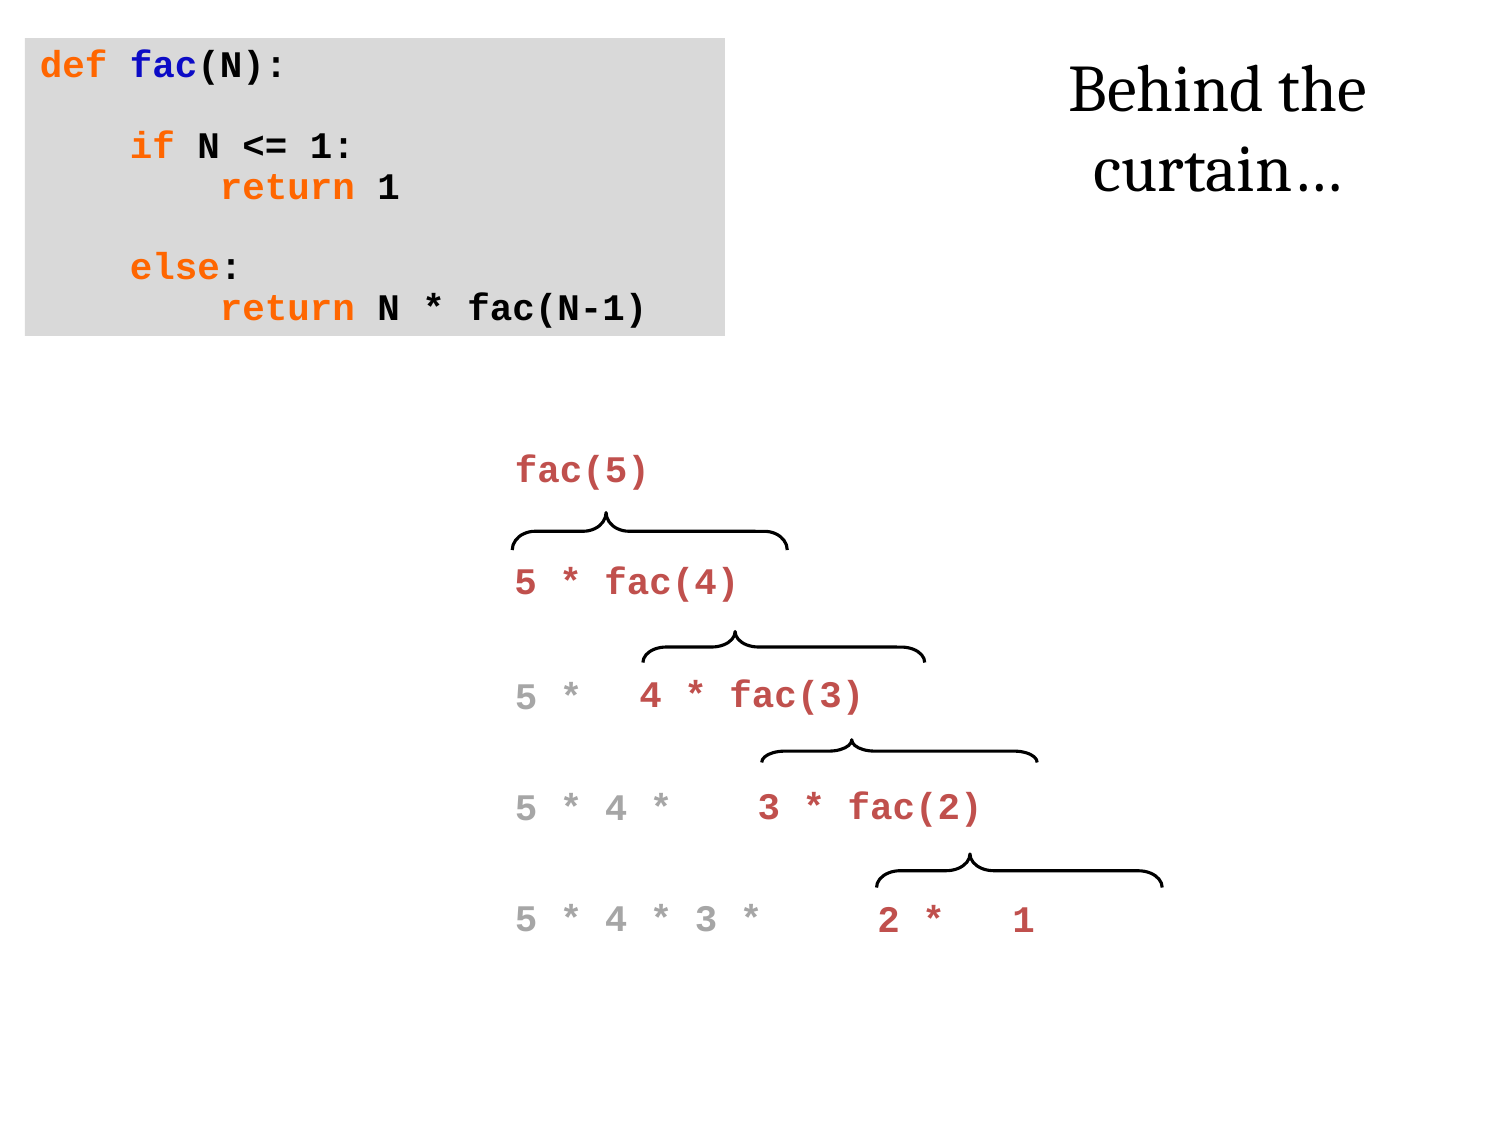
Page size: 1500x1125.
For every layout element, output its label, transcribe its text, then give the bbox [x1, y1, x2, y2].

text_box 4 * fac(3) [624, 662, 1150, 723]
text_box fac(5) [500, 437, 988, 498]
text_box 5 * [499, 664, 877, 725]
text_box def fac(N): if N <= 1: return 1 else: return N * fac(N-1) [24, 38, 725, 336]
text_box 2 * 1 [862, 887, 1388, 948]
text_box [512, 512, 788, 551]
text_box 5 * fac(4) [499, 549, 1025, 610]
text_box 5 * 4 * 3 * [499, 886, 877, 947]
text_box 3 * fac(2) [742, 774, 1268, 835]
text_box [876, 853, 1163, 888]
text_box 5 * 4 * [499, 776, 877, 836]
text_box [761, 739, 1038, 763]
text_box Behind the curtain… [993, 37, 1444, 213]
text_box [642, 631, 925, 663]
